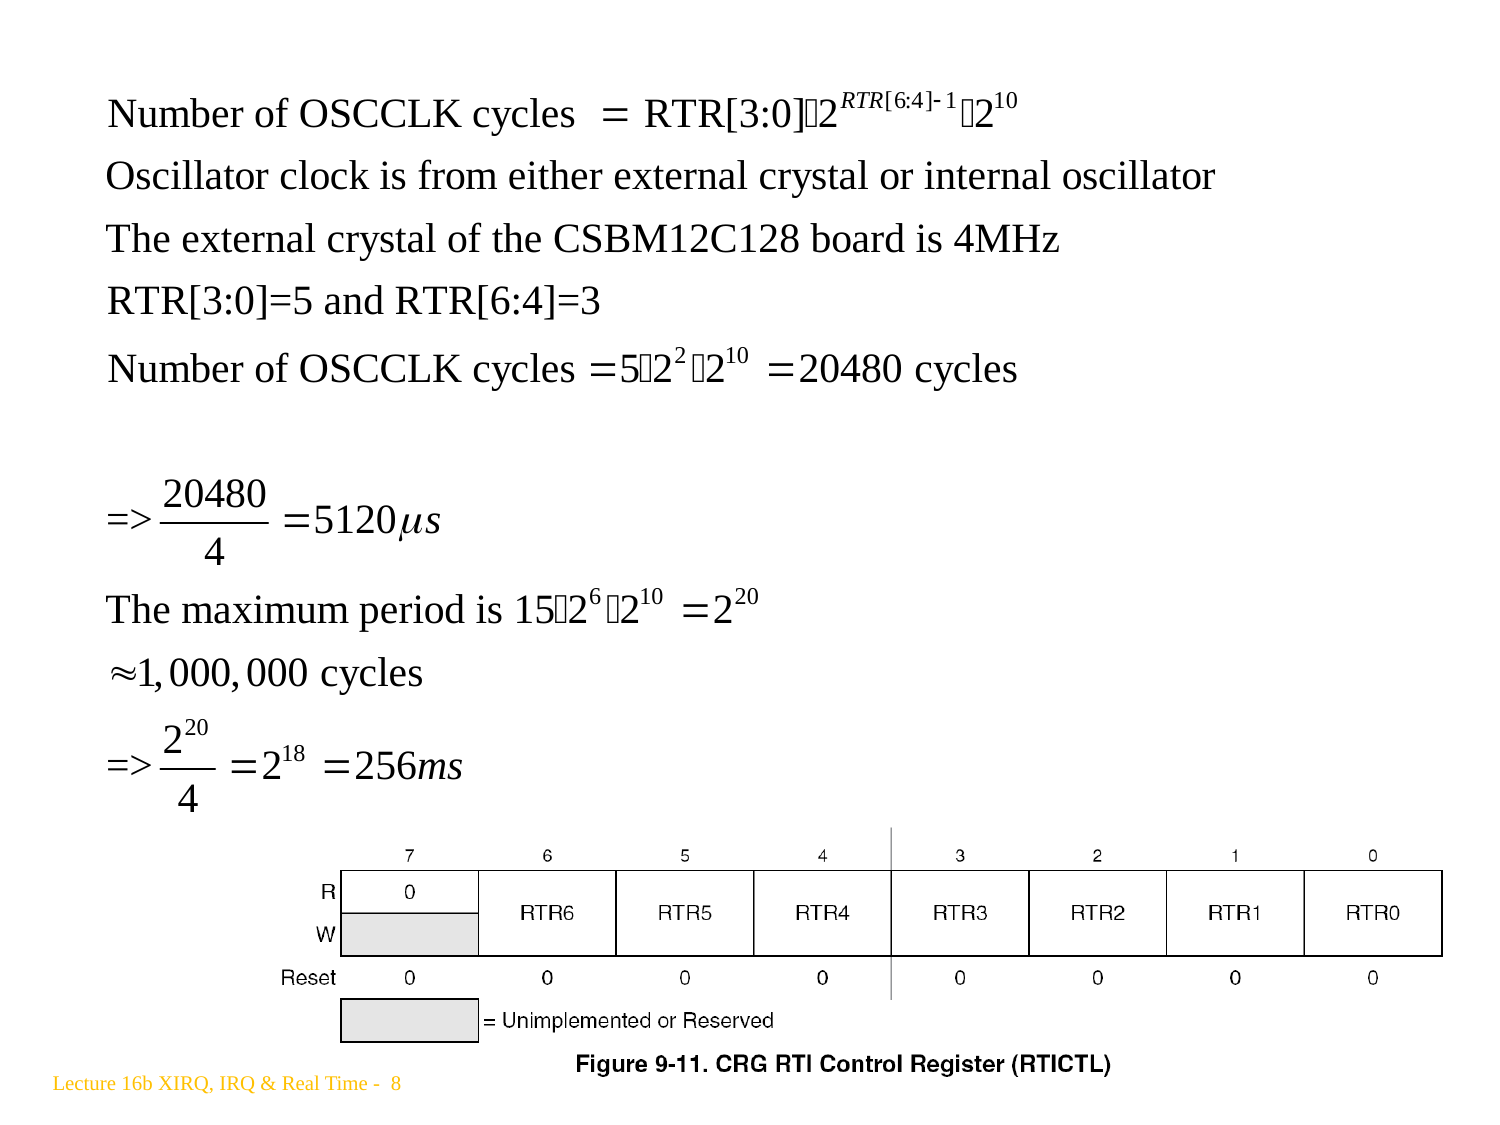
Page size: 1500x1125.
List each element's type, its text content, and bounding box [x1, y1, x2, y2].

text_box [99, 82, 1226, 820]
slide_number Lecture 16b XIRQ, IRQ & Real Time - 8 [37, 1065, 575, 1100]
picture [262, 824, 1457, 1087]
